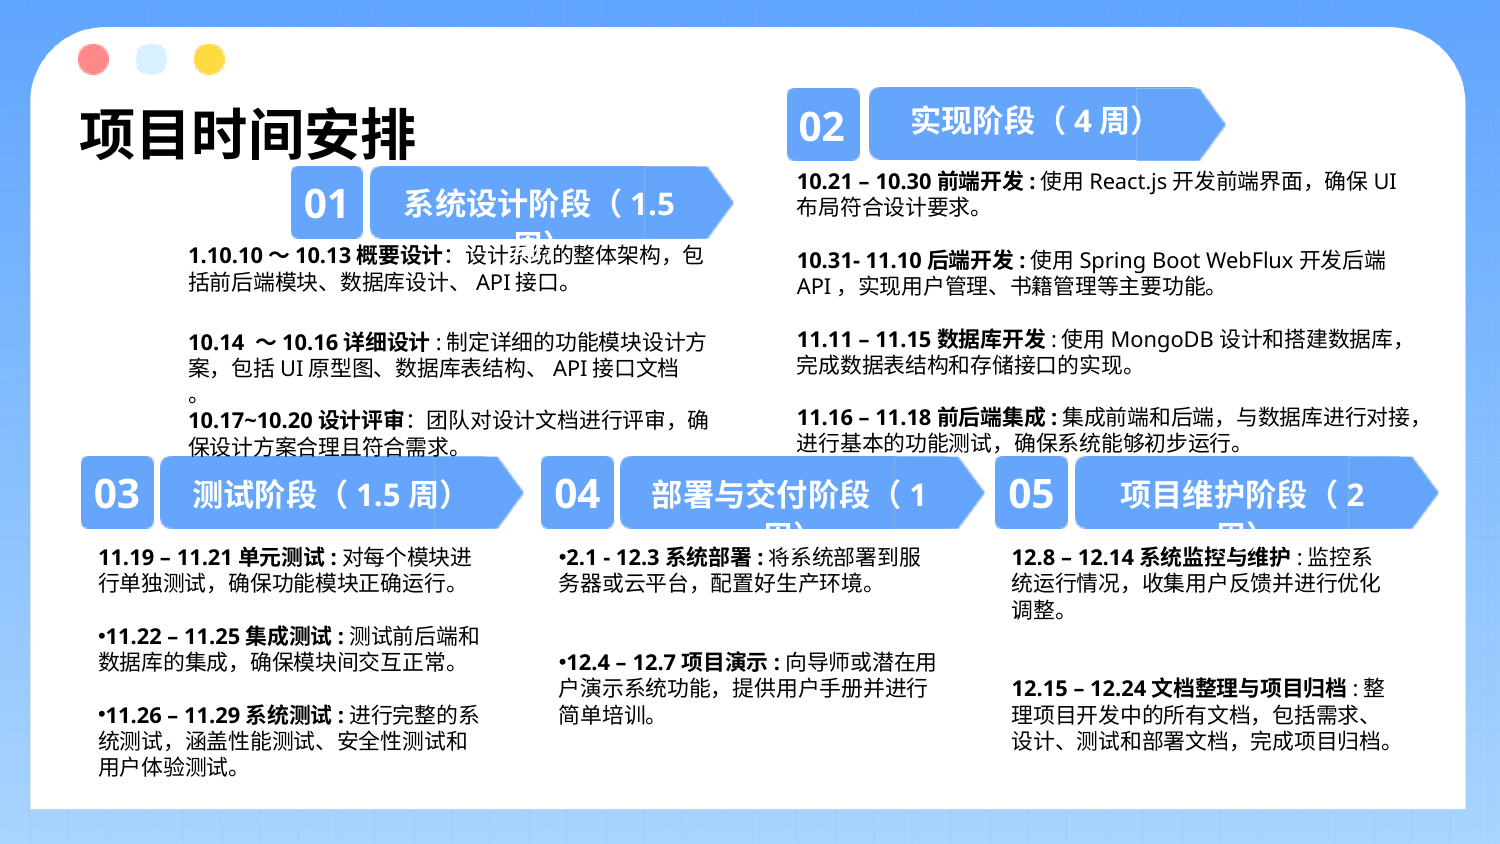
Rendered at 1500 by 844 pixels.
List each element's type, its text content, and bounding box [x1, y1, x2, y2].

text_box 系统设计阶段（1.5周） [372, 239, 715, 280]
text_box 实现阶段（4周） [865, 81, 1208, 155]
text_box 05 [976, 472, 1075, 533]
text_box 10.21 – 10.30前端开发:使用React.js开发前端界面，确保UI布局符合设计要求。 10.31- 11.10后端开发:使用Spring Boot WebFlux开发后端API，实现用户管理、书籍管理等主要功能。 11.11 – 11.15数据库开发:使用MongoDB设计和搭建数据库，完成数据表结构和存储接口的实现。 11.16 – 11.18前后端集成:集成前端和后端，与数据库进行对接，进行基本的功能测试，确保系统能够初步运行。 [781, 152, 1433, 472]
text_box 03 [61, 452, 172, 533]
picture [0, 0, 1500, 844]
text_box 02 [766, 84, 878, 165]
text_box 01 [271, 162, 383, 243]
text_box 1.10.10～10.13概要设计：设计系统的整体架构，包括前后端模块、数据库设计、API接口。 10.14 ～10.16详细设计:制定详细的功能模块设计方案，包括UI原型图、数据库表结构、API接口文档 。 10.17~10.20设计评审：团队对设计文档进行评审，确保设计方案合理且符合需求。 [172, 226, 732, 544]
text_box 12.8 – 12.14系统监控与维护:监控系统运行情况，收集用户反馈并进行优化调整。 12.15 – 12.24文档整理与项目归档:整理项目开发中的所有文档，包括需求、设计、测试和部署文档，完成项目归档。 [995, 533, 1410, 770]
text_box 部署与交付阶段（1周） [622, 529, 965, 571]
text_box 11.19 – 11.21单元测试:对每个模块进行单独测试，确保功能模块正确运行。 11.22 – 11.25集成测试:测试前后端和数据库的集成，确保模块间交互正常。 11.26 – 11.29系统测试:进行完整的系统测试，涵盖性能测试、安全性测试和用户体验测试。 [82, 533, 497, 796]
text_box 项目时间安排 [63, 74, 1438, 182]
text_box 2.1 - 12.3系统部署:将系统部署到服务器或云平台，配置好生产环境。 12.4 – 12.7项目演示:向导师或潜在用户演示系统功能，提供用户手册并进行简单培训。 [543, 544, 958, 744]
text_box 项目维护阶段（2周） [1075, 529, 1418, 571]
